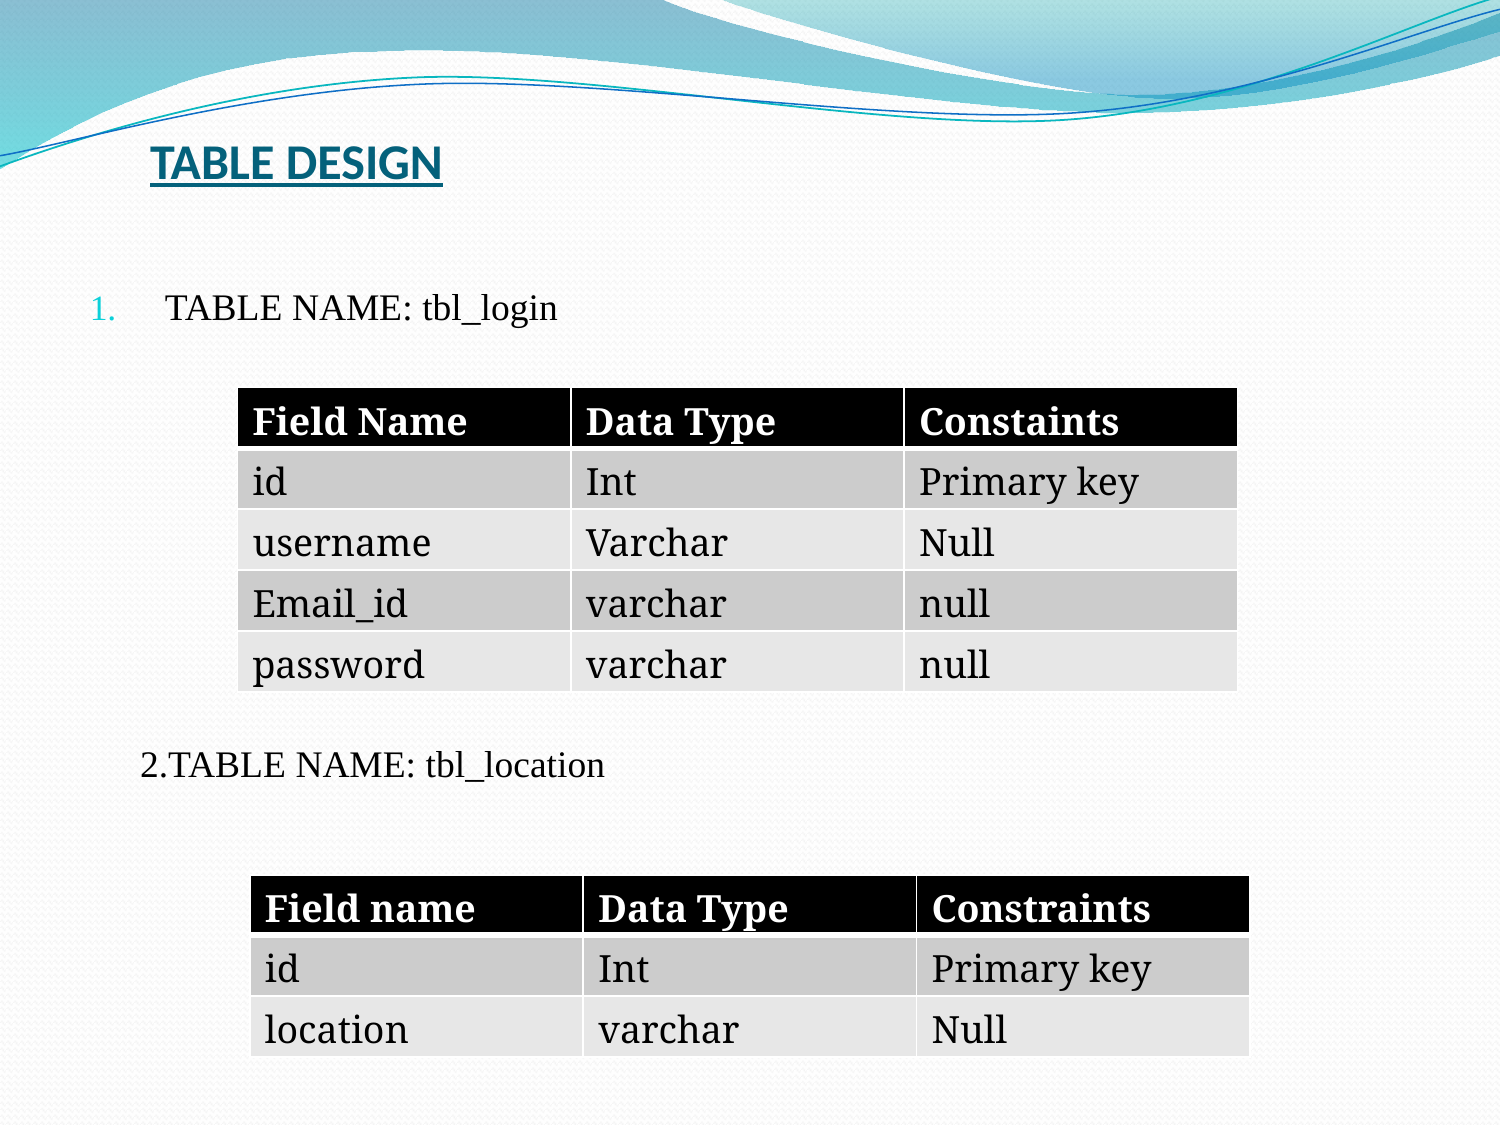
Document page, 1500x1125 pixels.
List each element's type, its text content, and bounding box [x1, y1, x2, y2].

table_header Constaints [905, 388, 1237, 446]
title TABLE DESIGN [150, 125, 1388, 250]
table_cell Int [584, 938, 916, 995]
table_cell null [905, 632, 1237, 691]
table_header Field name [251, 876, 582, 932]
table_cell Primary key [905, 451, 1237, 508]
table_cell Email_id [238, 571, 570, 630]
table_cell username [238, 510, 570, 569]
table_cell id [238, 451, 570, 508]
table_header Field Name [238, 388, 570, 446]
table_cell null [905, 571, 1237, 630]
table_cell Primary key [917, 938, 1249, 995]
table_cell Int [572, 451, 903, 508]
table_cell password [238, 632, 570, 691]
table_cell varchar [572, 571, 903, 630]
list TABLE NAME: tbl_login [75, 275, 1425, 1038]
table_cell varchar [584, 997, 916, 1056]
table_cell varchar [572, 632, 903, 691]
table_header Data Type [584, 876, 916, 932]
table_cell id [251, 938, 582, 995]
table_cell location [251, 997, 582, 1056]
table_header Constraints [917, 876, 1249, 932]
table_cell Null [905, 510, 1237, 569]
table_cell Varchar [572, 510, 903, 569]
text_box 2.TABLE NAME: tbl_location [124, 732, 888, 793]
table_header Data Type [572, 388, 903, 446]
table_cell Null [917, 997, 1249, 1056]
